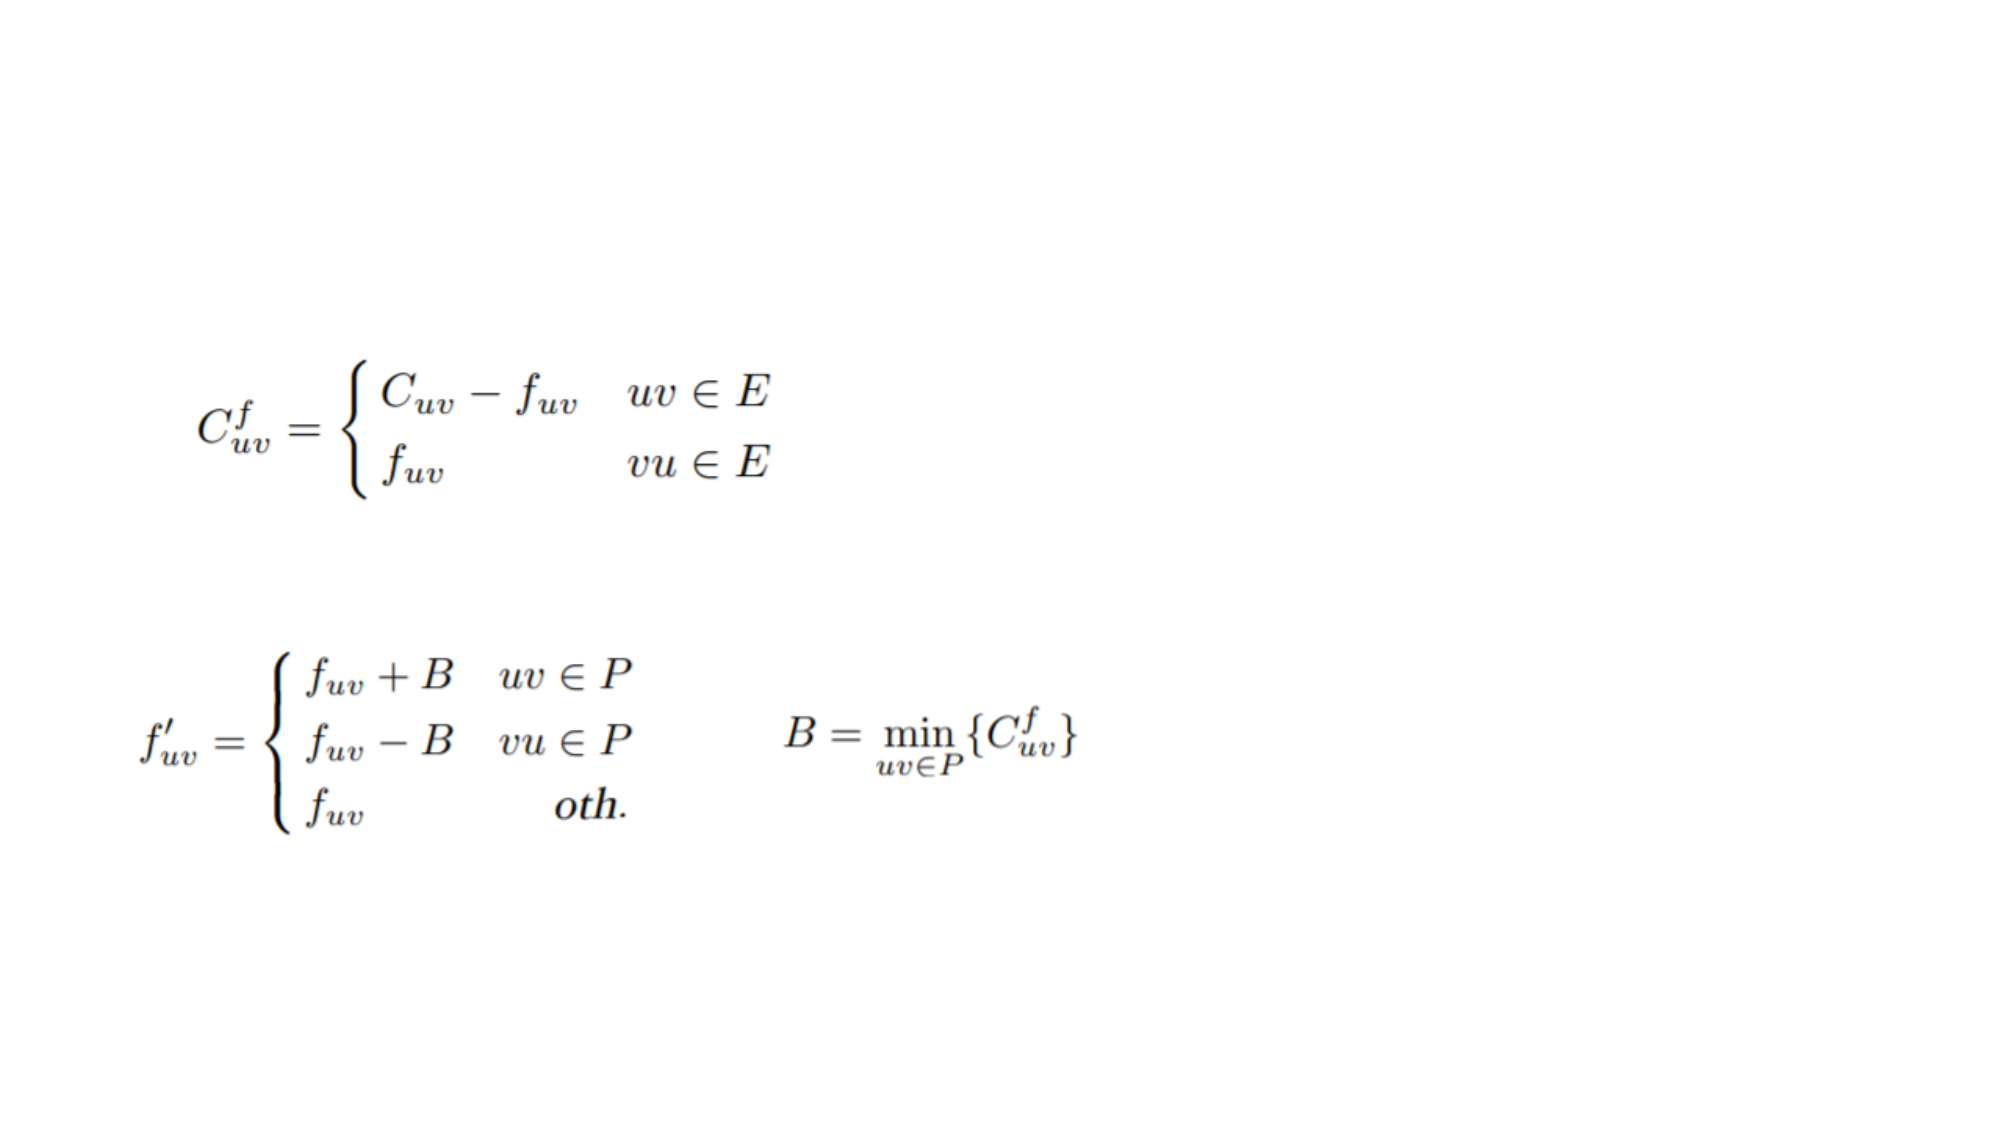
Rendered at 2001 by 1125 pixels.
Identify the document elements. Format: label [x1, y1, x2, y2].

list [161, 343, 803, 555]
picture [41, 619, 1177, 919]
